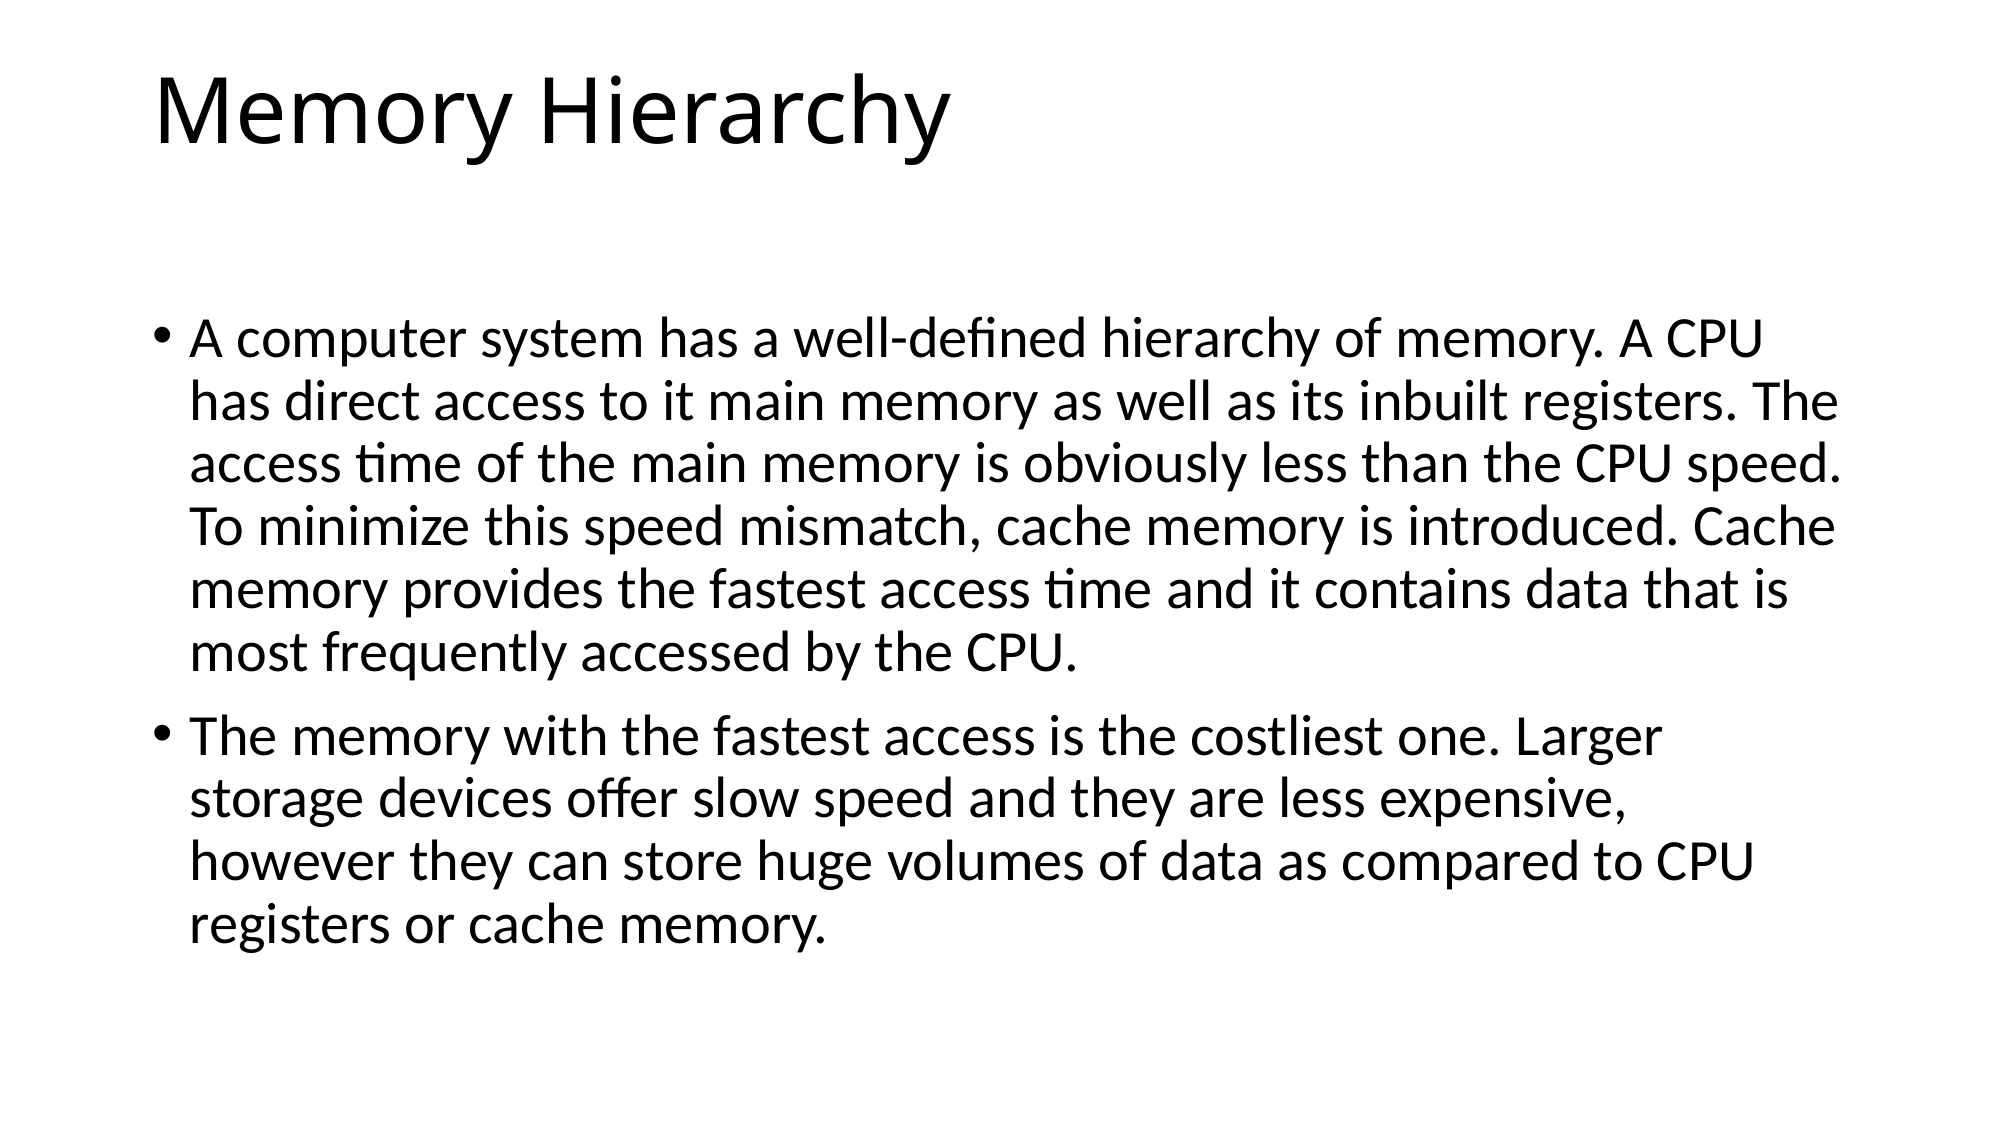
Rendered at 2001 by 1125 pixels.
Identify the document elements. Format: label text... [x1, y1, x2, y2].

list A computer system has a well-defined hierarchy of memory. A CPU has direct access to it main memory as well as its inbuilt registers. The access time of the main memory is obviously less than the CPU speed. To minimize this speed mismatch, cache memory is introduced. Cache memory provides the fastest access time and it contains data that is most frequently accessed by the CPU. The memory with the fastest access is the costliest one. Larger storage devices offer slow speed and they are less expensive, however they can store huge volumes of data as compared to CPU registers or cache memory. [137, 299, 1863, 1014]
title Memory Hierarchy [137, 59, 1863, 278]
